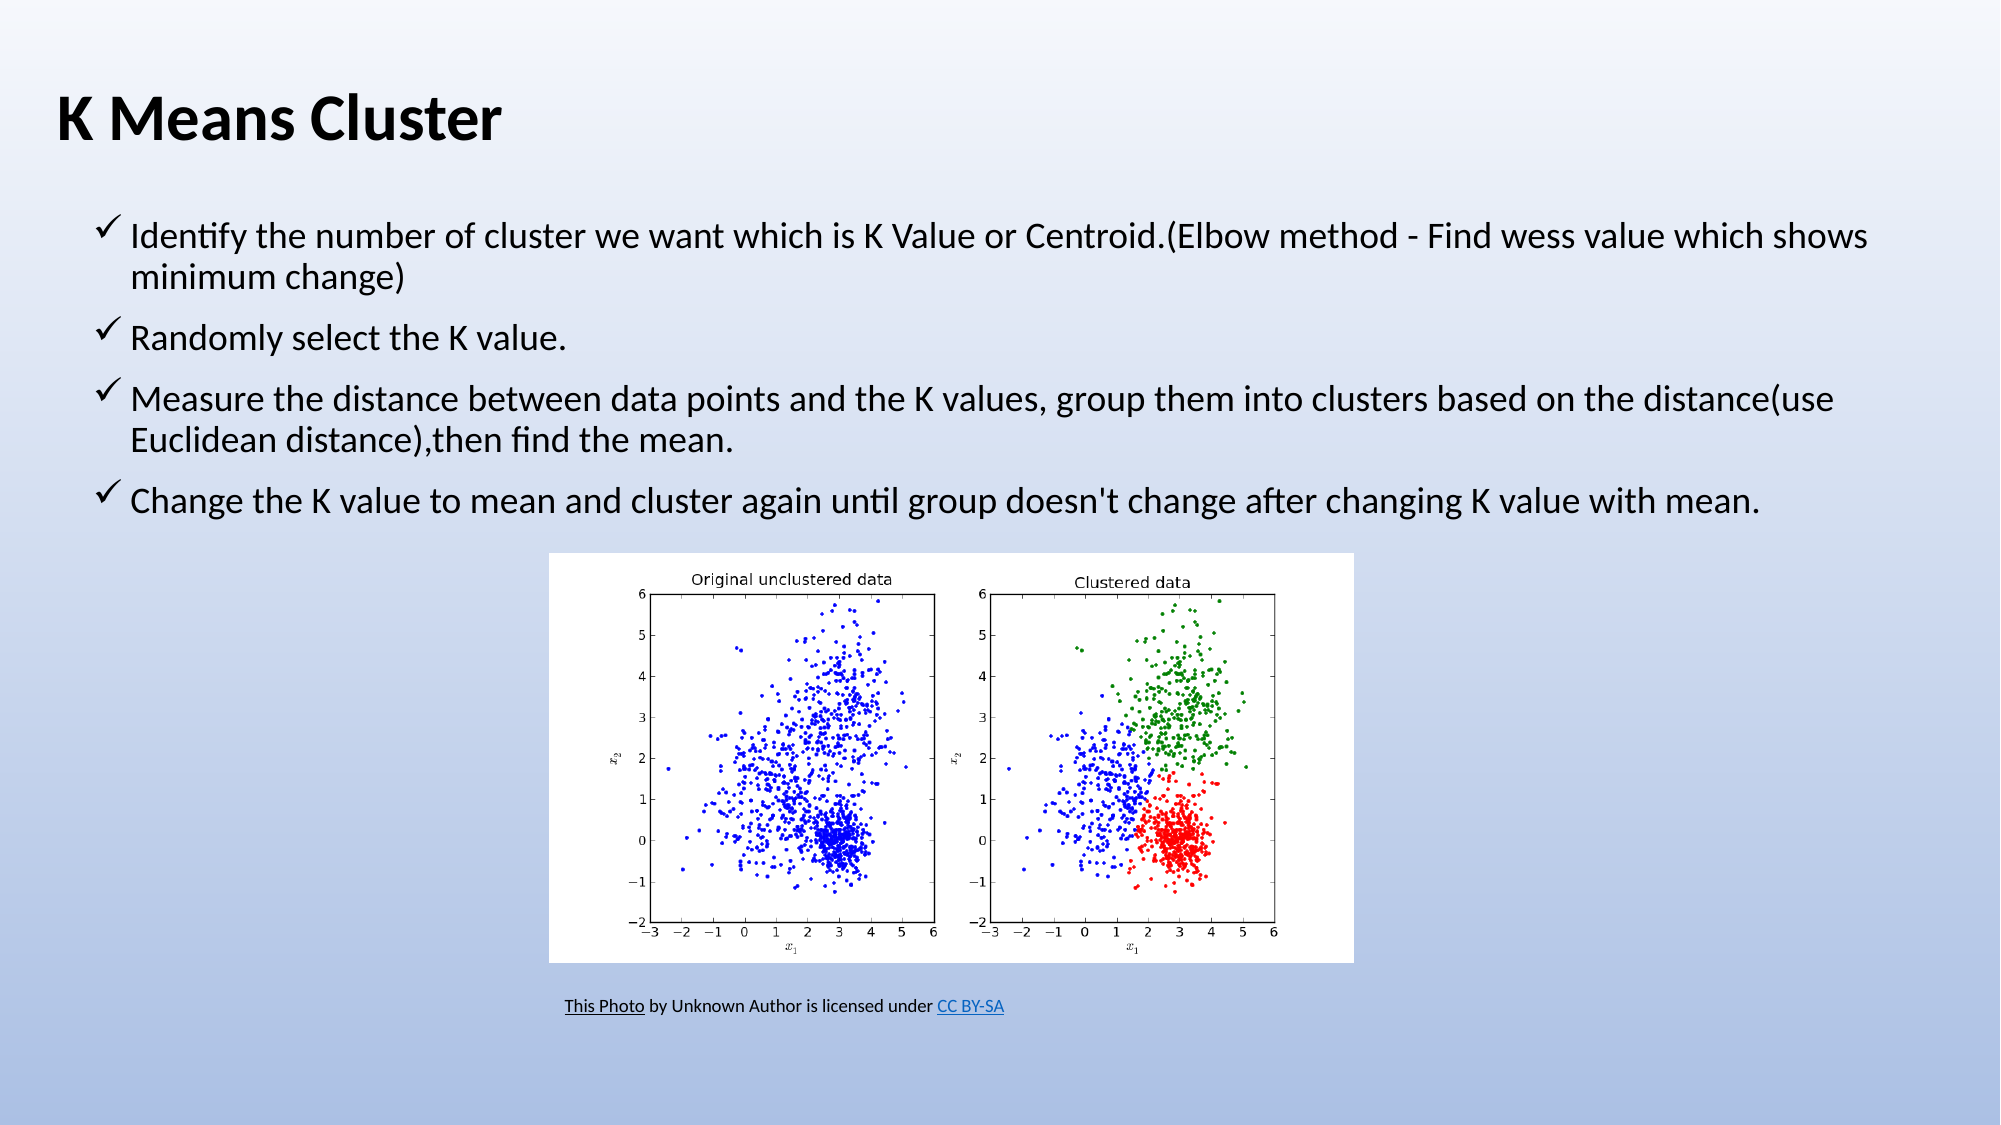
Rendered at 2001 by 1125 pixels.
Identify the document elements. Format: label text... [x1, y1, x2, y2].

text_box This Photo by Unknown Author is licensed under CC BY-SA [549, 986, 1354, 1024]
title K Means Cluster [27, 9, 1753, 228]
picture [549, 553, 1354, 963]
list Identify the number of cluster we want which is K Value or Centroid.(Elbow method - Find wess value which shows minimum change) Randomly select the K value. Measure the distance between data points and the K values, group them into clusters based on the distance(use Euclidean distance),then find the mean. Change the K value to mean and cluster again until group doesn't change after changing K value with mean. [77, 208, 1923, 1025]
